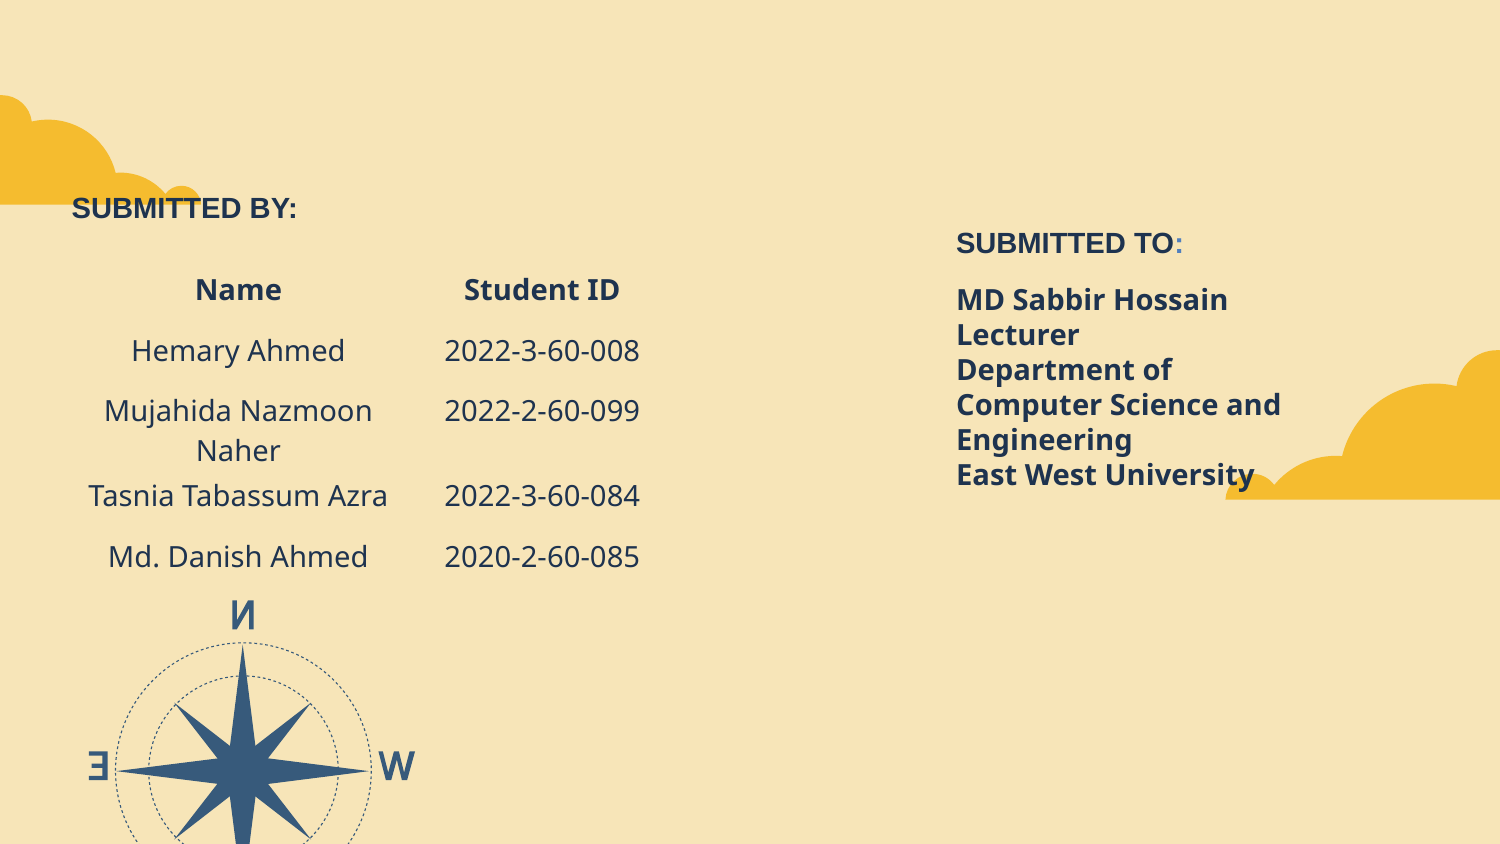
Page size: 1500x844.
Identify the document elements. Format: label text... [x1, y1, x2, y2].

table_header Student ID [422, 261, 662, 322]
table_header Name [55, 261, 422, 322]
table_cell Tasnia Tabassum Azra [55, 468, 422, 529]
table_cell Md. Danish Ahmed [55, 529, 422, 590]
text_box SUBMITTED BY: [56, 181, 313, 232]
table_cell Hemary Ahmed [55, 322, 422, 383]
table_cell 2020-2-60-085 [422, 529, 662, 590]
text_box SUBMITTED TO: [941, 217, 1213, 267]
text_box MD Sabbir Hossain Lecturer Department of Computer Science and Engineering East West University [941, 274, 1500, 499]
table_cell 2022-3-60-008 [422, 322, 662, 383]
table_cell Mujahida Nazmoon Naher [55, 383, 422, 468]
table_cell 2022-2-60-099 [422, 383, 662, 468]
table_cell 2022-3-60-084 [422, 468, 662, 529]
